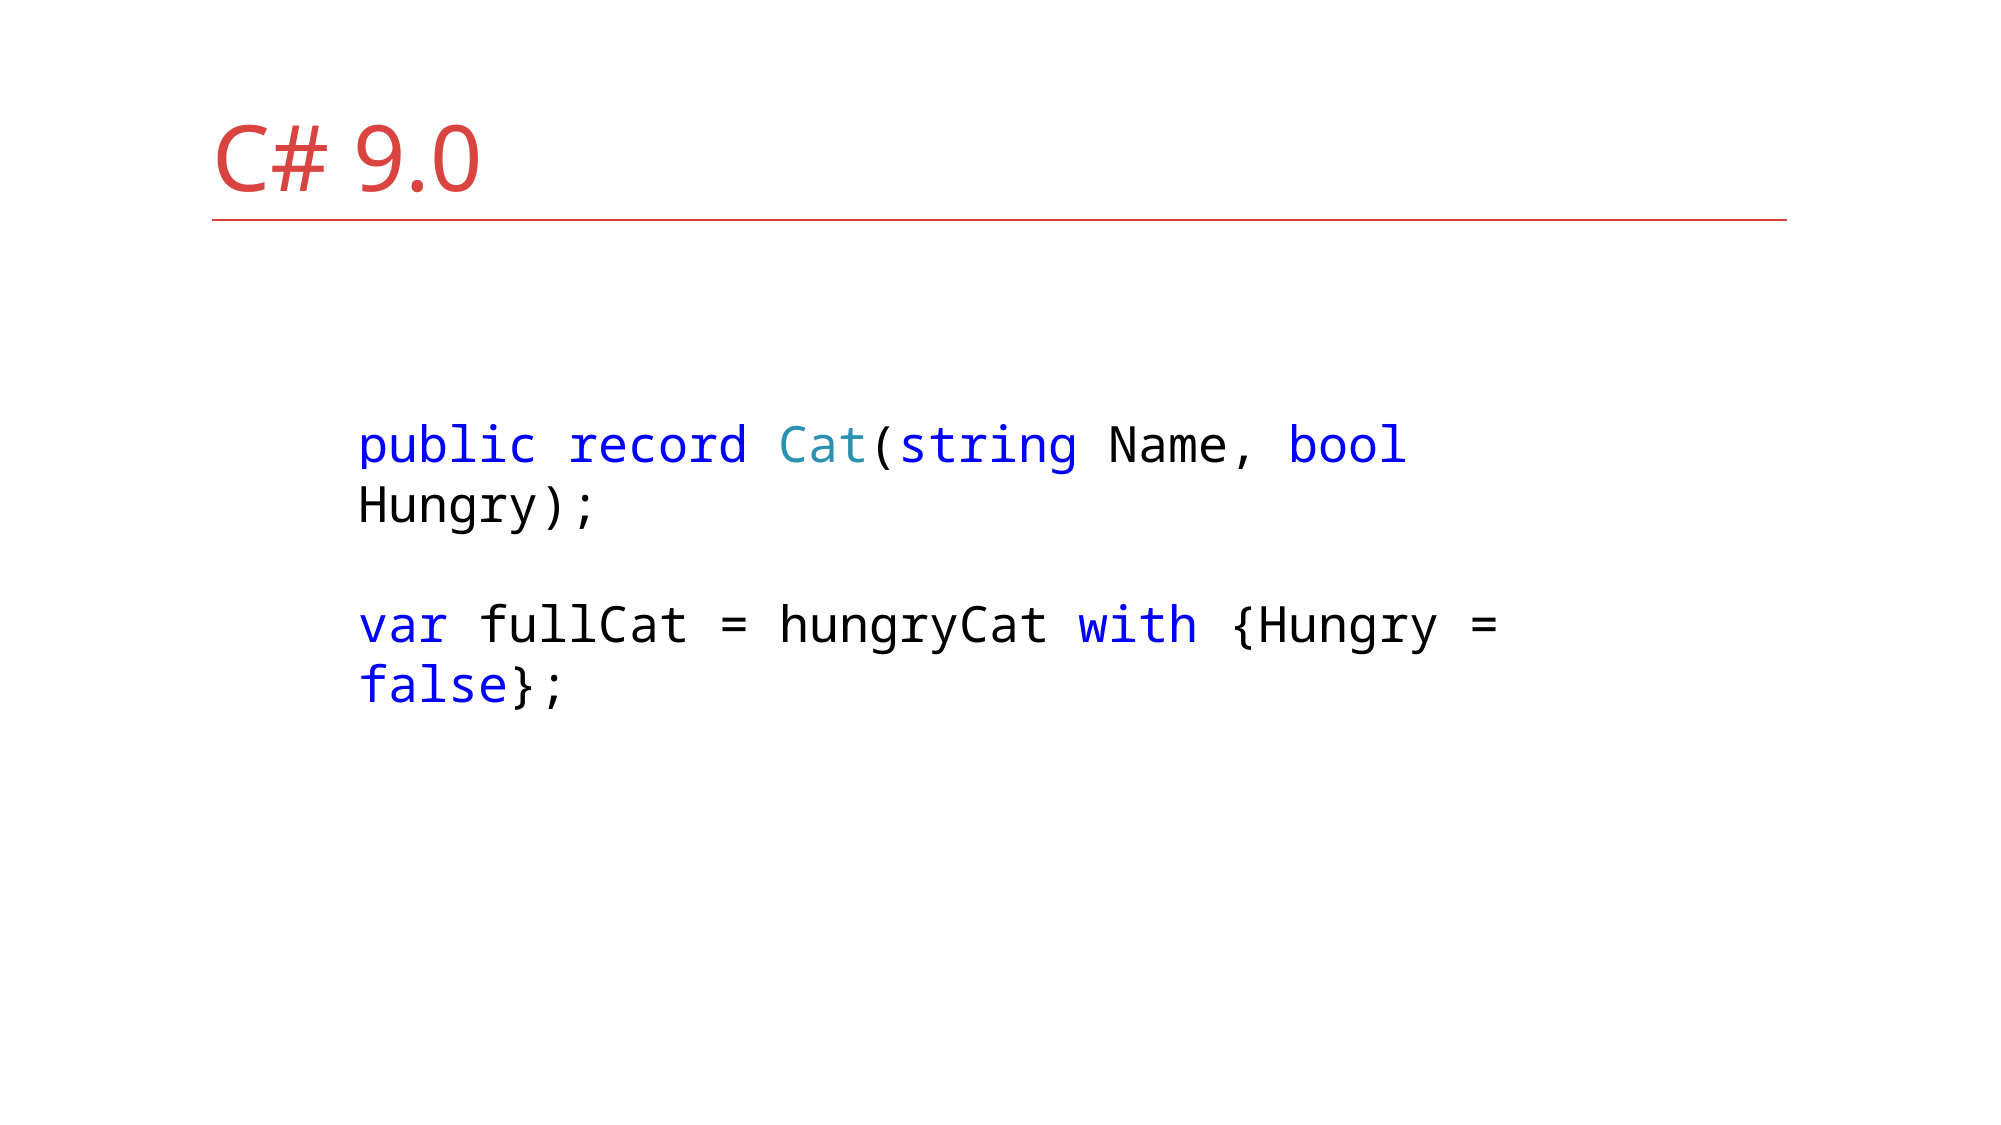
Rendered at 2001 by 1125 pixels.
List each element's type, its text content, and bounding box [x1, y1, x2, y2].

list public record Cat(string Name, bool Hungry); var fullCat = hungryCat with {Hungry = false}; [358, 243, 1642, 882]
title C# 9.0 [212, 90, 1788, 220]
